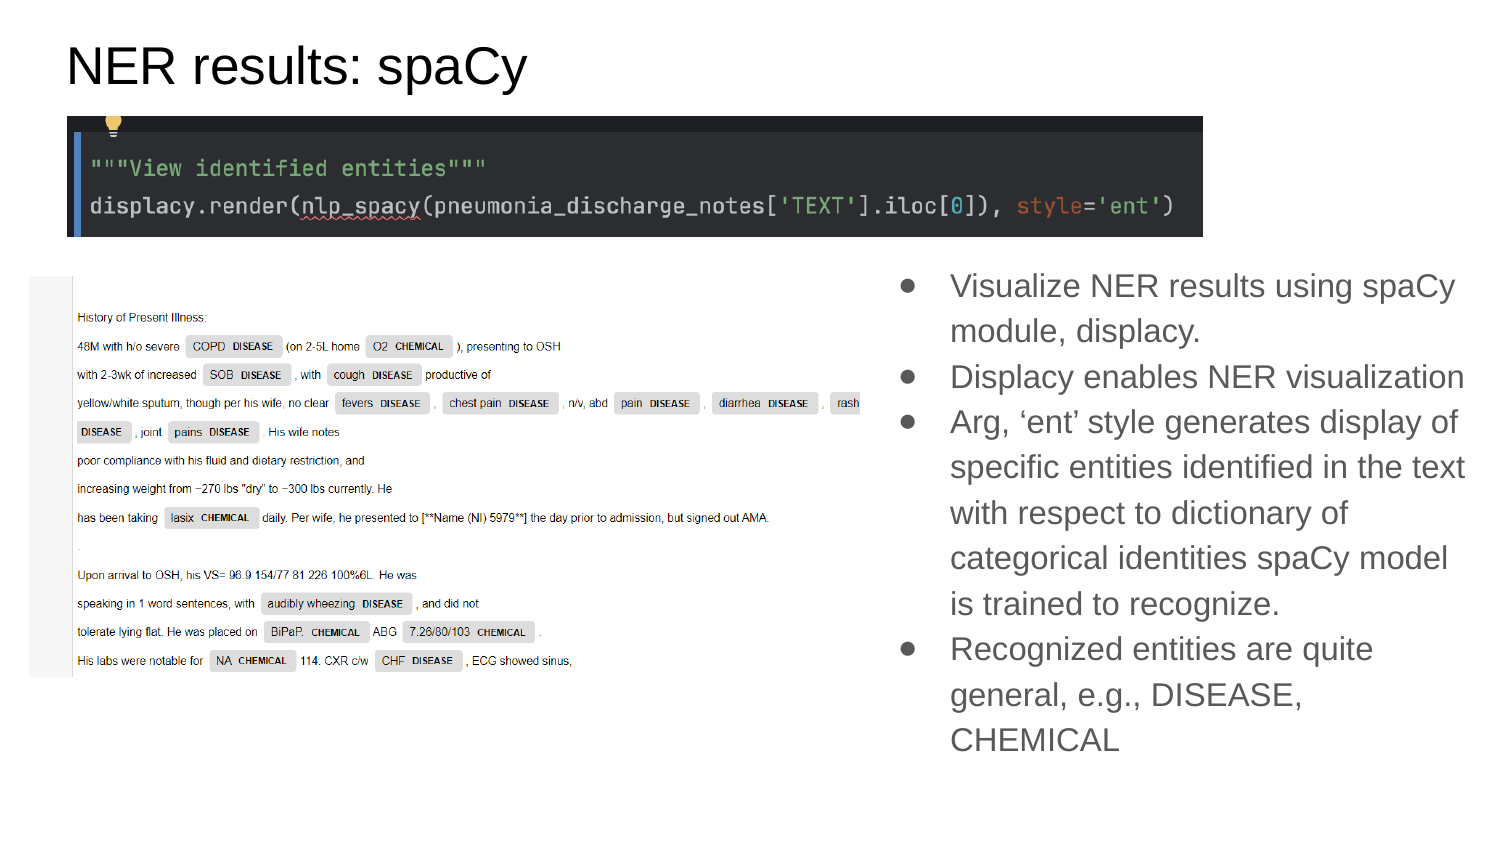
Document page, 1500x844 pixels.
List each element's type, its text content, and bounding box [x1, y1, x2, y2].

picture [29, 276, 879, 678]
list Visualize NER results using spaCy module, displacy. Displacy enables NER visualization Arg, ‘ent’ style generates display of specific entities identified in the text with respect to dictionary of categorical identities spaCy model is trained to recognize. Recognized entities are quite general, e.g., DISEASE, CHEMICAL [863, 243, 1486, 818]
title NER results: spaCy [51, 16, 1449, 111]
picture [67, 116, 1204, 238]
